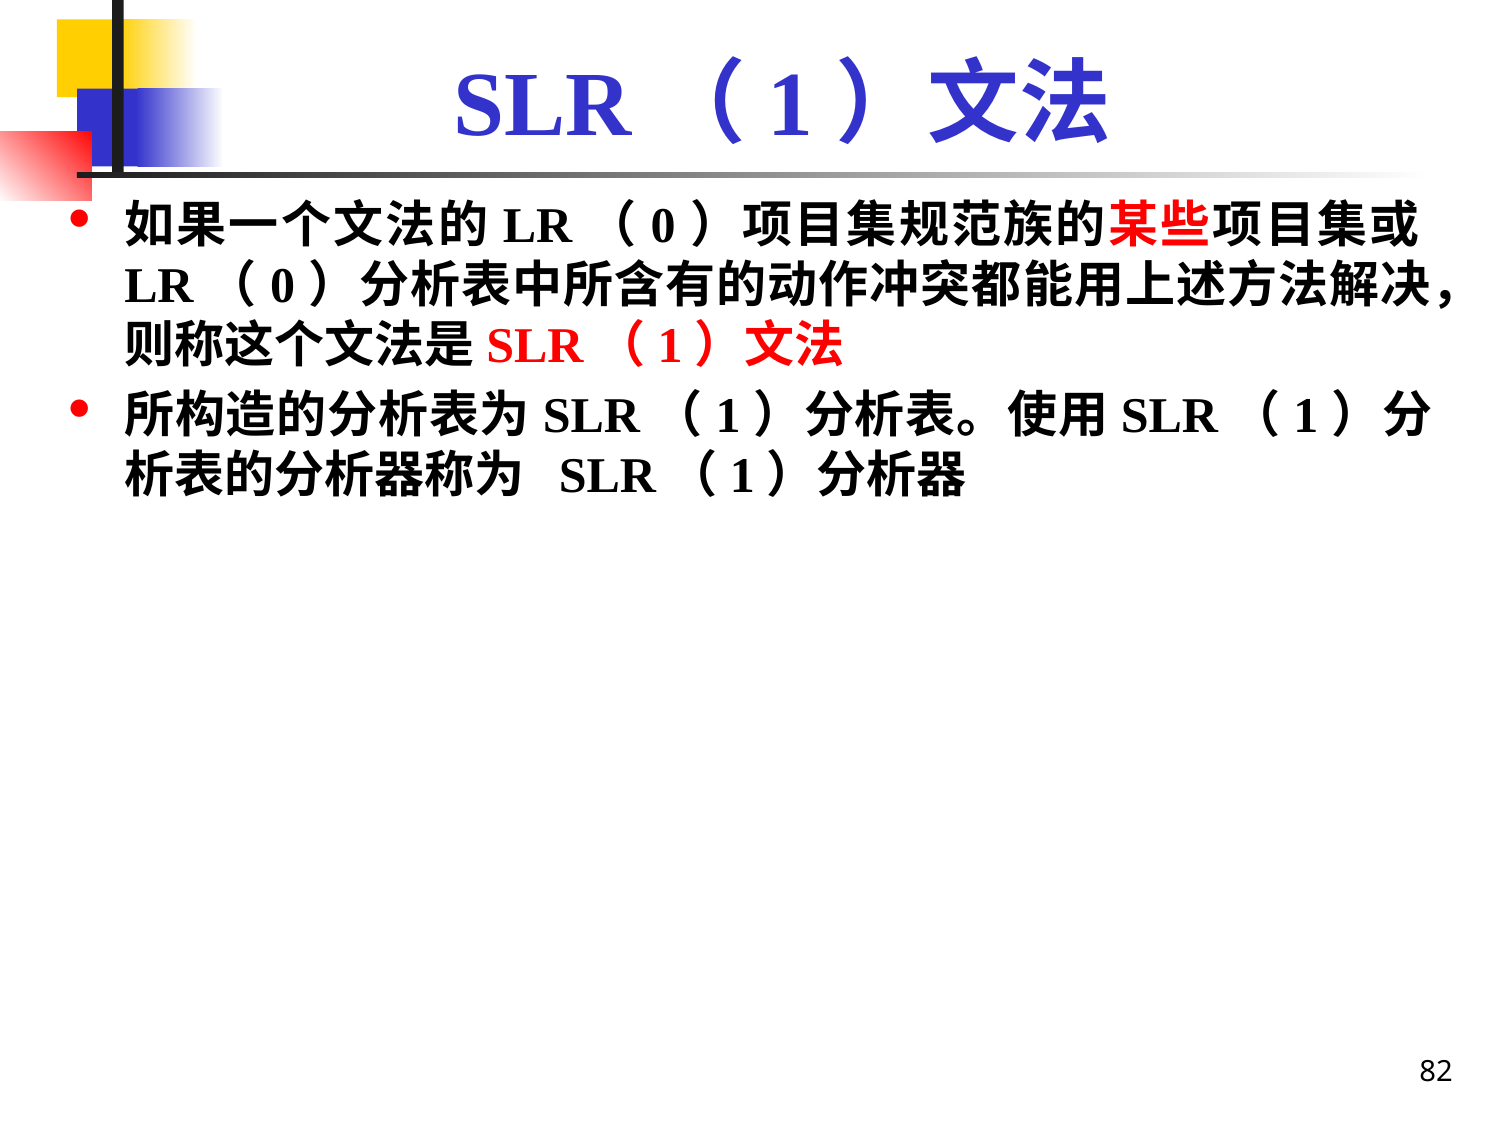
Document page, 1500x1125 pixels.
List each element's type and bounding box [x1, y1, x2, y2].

list [53, 184, 1447, 1006]
title [188, 35, 1376, 161]
slide_number [1154, 1023, 1468, 1100]
